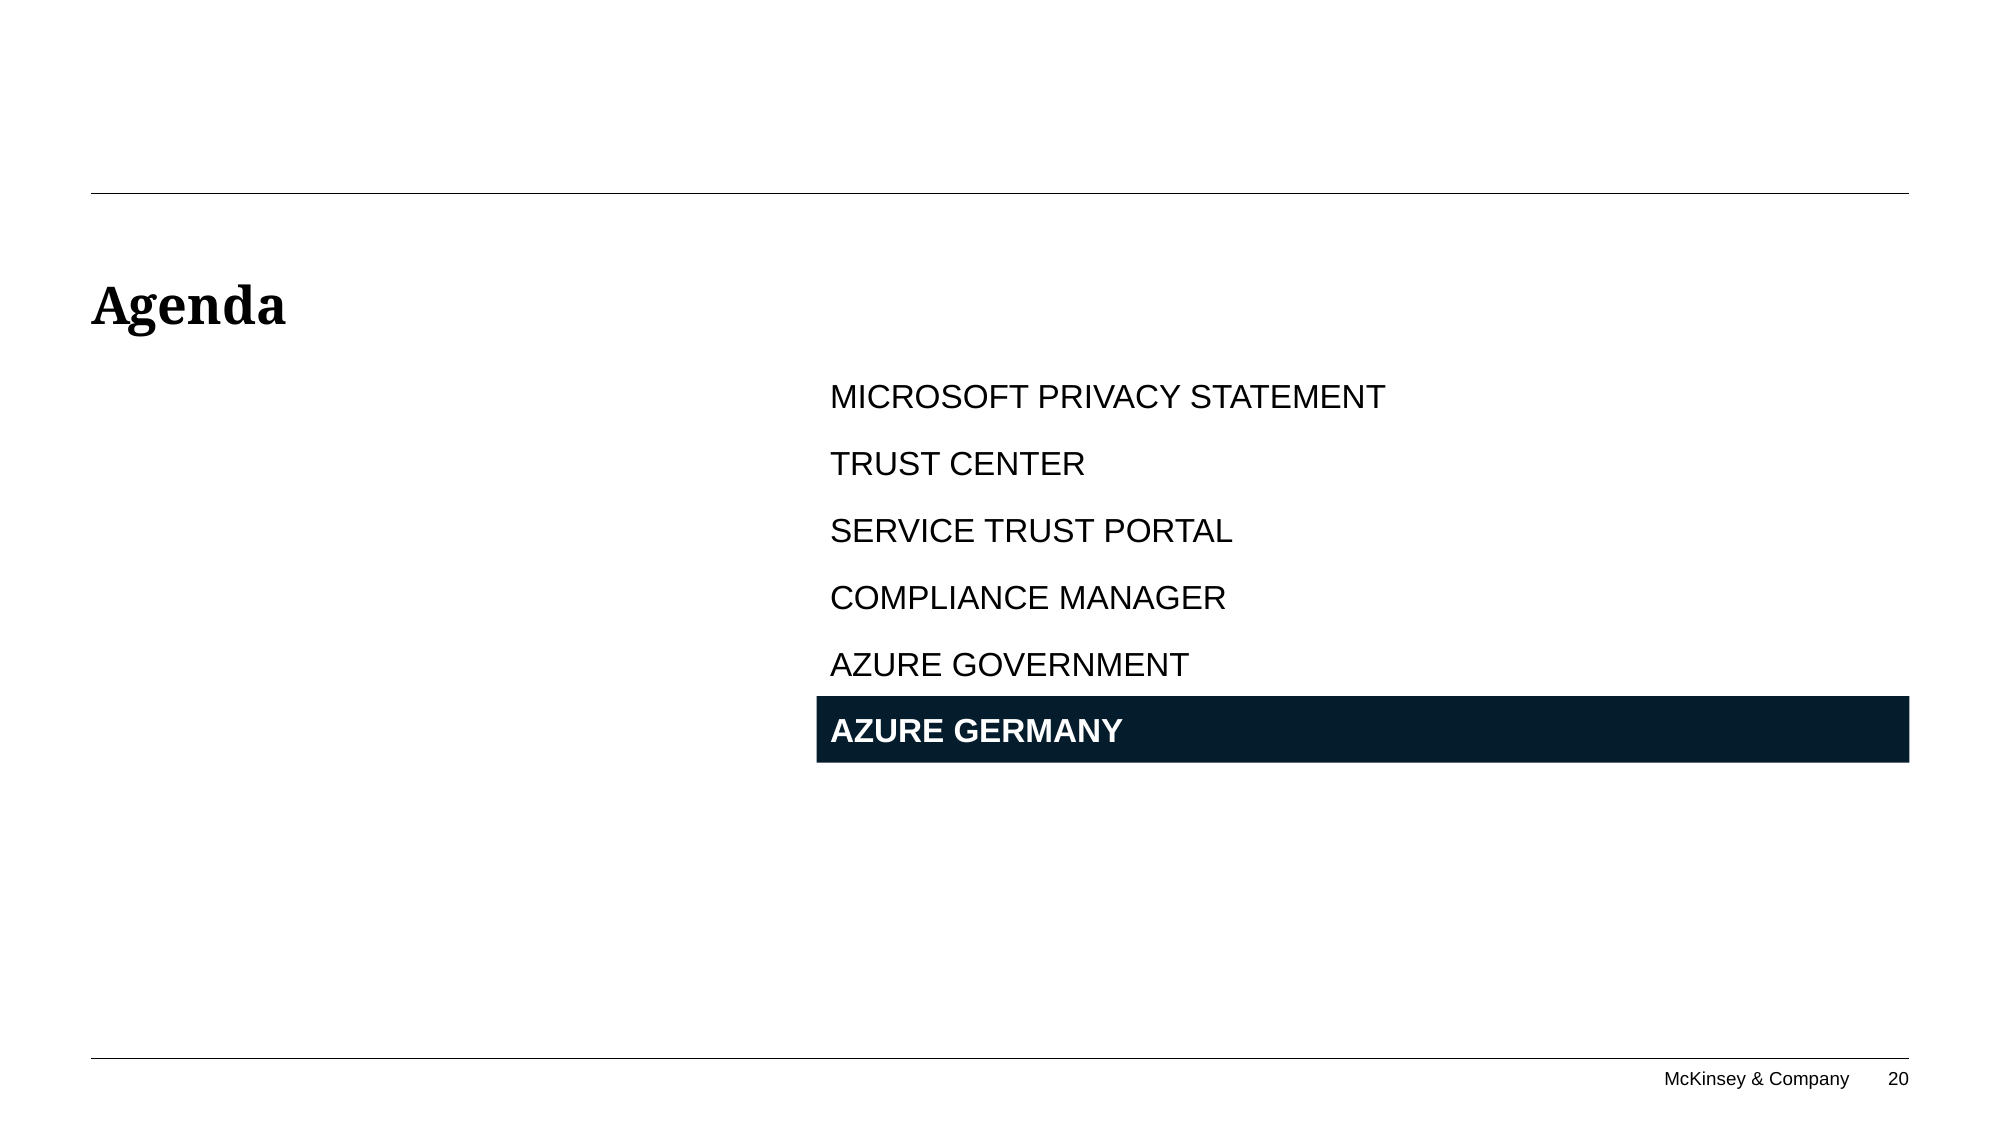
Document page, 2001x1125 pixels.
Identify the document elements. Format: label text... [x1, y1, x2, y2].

text_box COMPLIANCE MANAGER [816, 562, 1910, 629]
text_box TRUST CENTER [816, 428, 1910, 495]
text_box Microsoft Privacy Statement [816, 362, 1910, 428]
text_box AZURE GERMANY [816, 696, 1910, 763]
text_box AZURE GOVERNMENT [816, 629, 1910, 696]
text_box SERVICE TRUST PORTAL [816, 495, 1910, 562]
title Agenda [91, 279, 717, 468]
